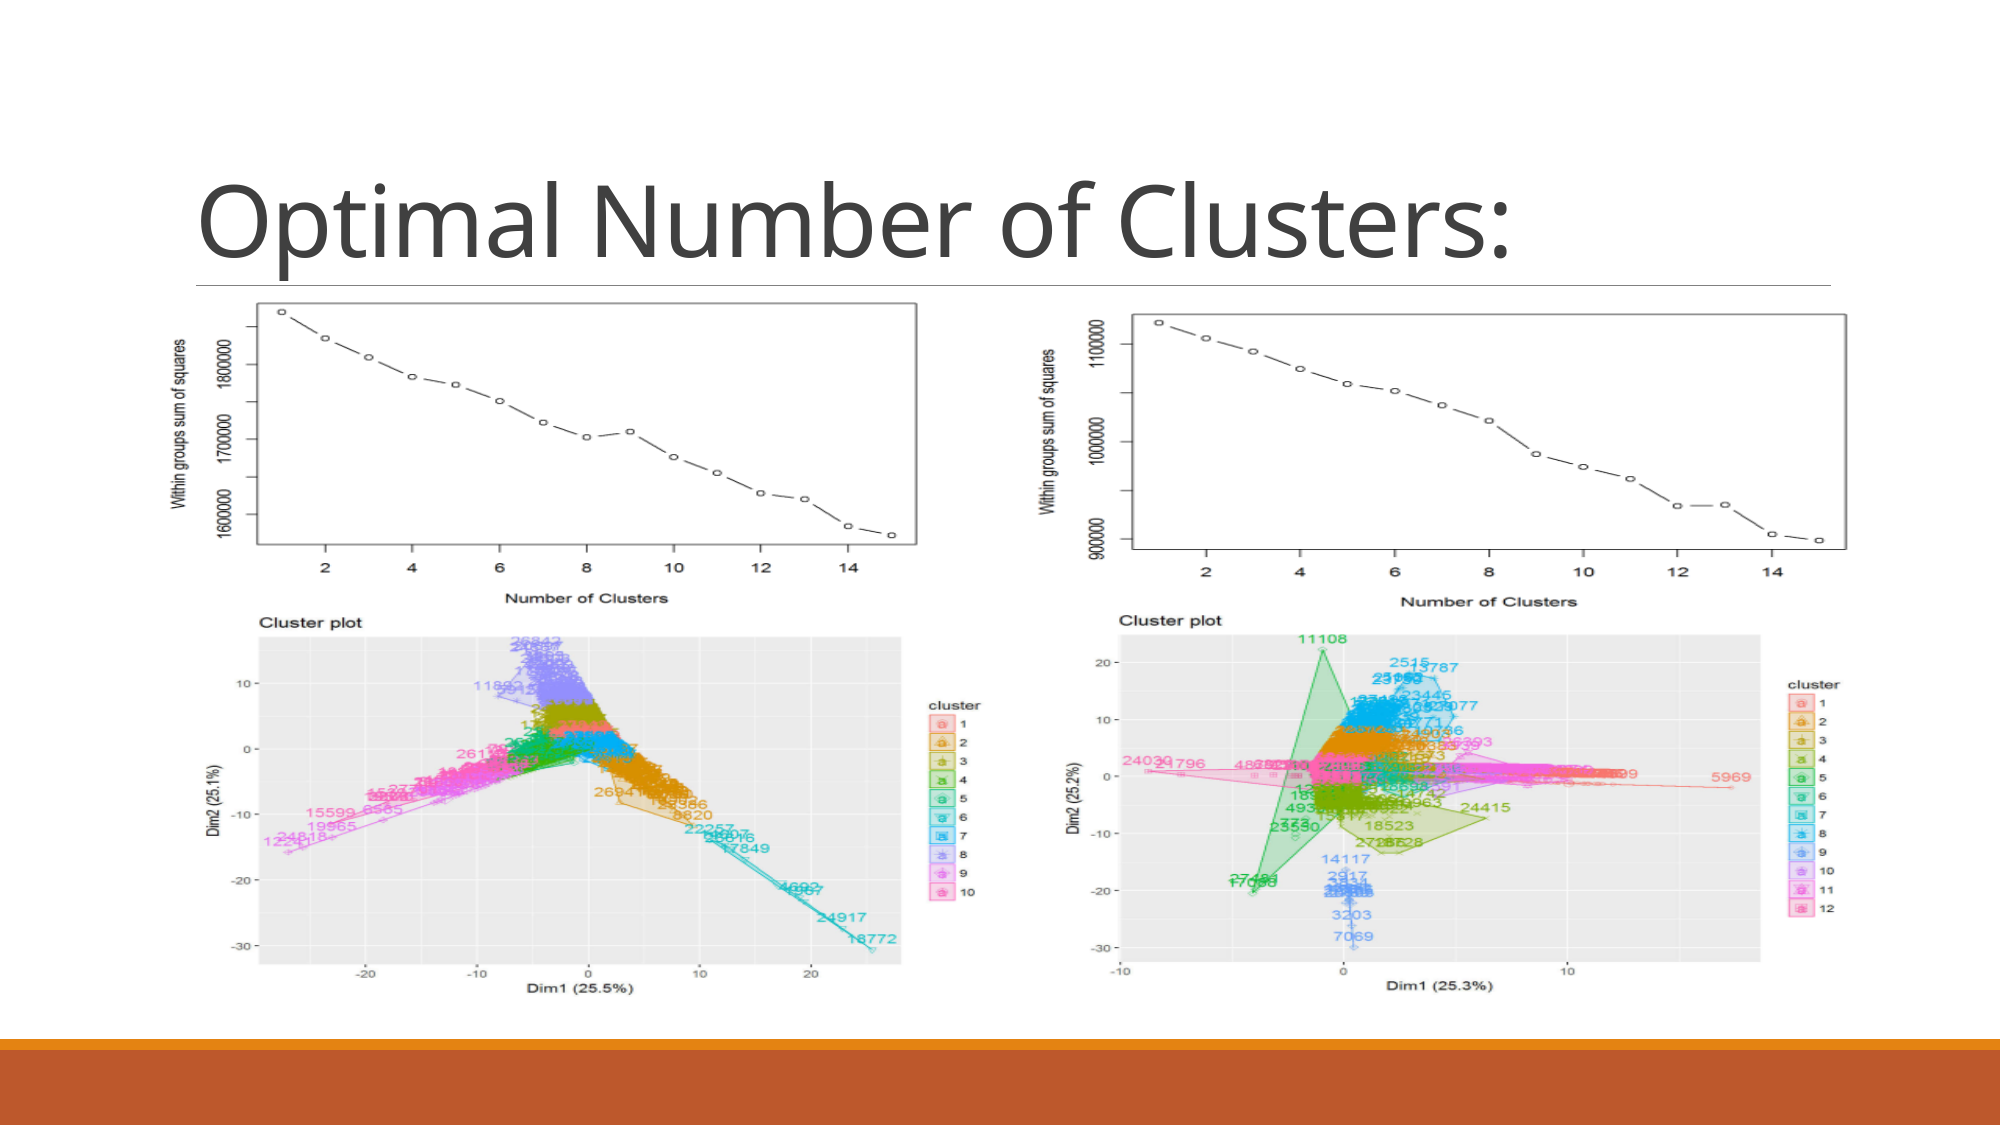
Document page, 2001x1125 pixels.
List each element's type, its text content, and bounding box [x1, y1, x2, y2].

picture [121, 294, 1901, 997]
title Optimal Number of Clusters: [180, 47, 1830, 285]
